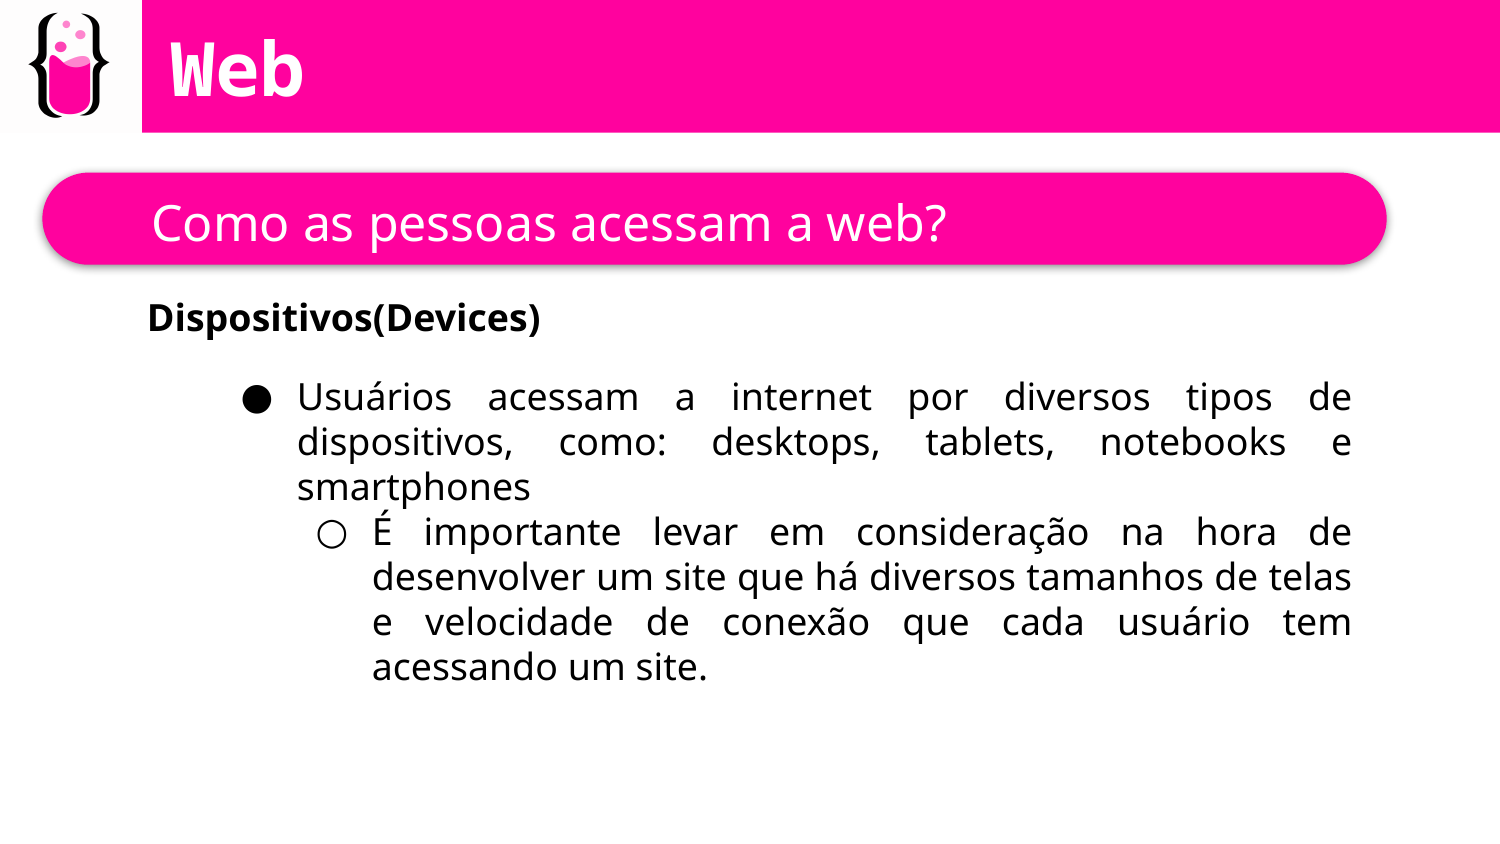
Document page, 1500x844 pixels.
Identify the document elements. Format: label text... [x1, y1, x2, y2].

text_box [42, 170, 1387, 265]
text_box Dispositivos(Devices) Usuários acessam a internet por diversos tipos de dispositivos, como: desktops, tablets, notebooks e smartphones É importante levar em consideração na hora de desenvolver um site que há diversos tamanhos de telas e velocidade de conexão que cada usuário tem acessando um site. [131, 279, 1369, 486]
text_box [0, 0, 1500, 133]
